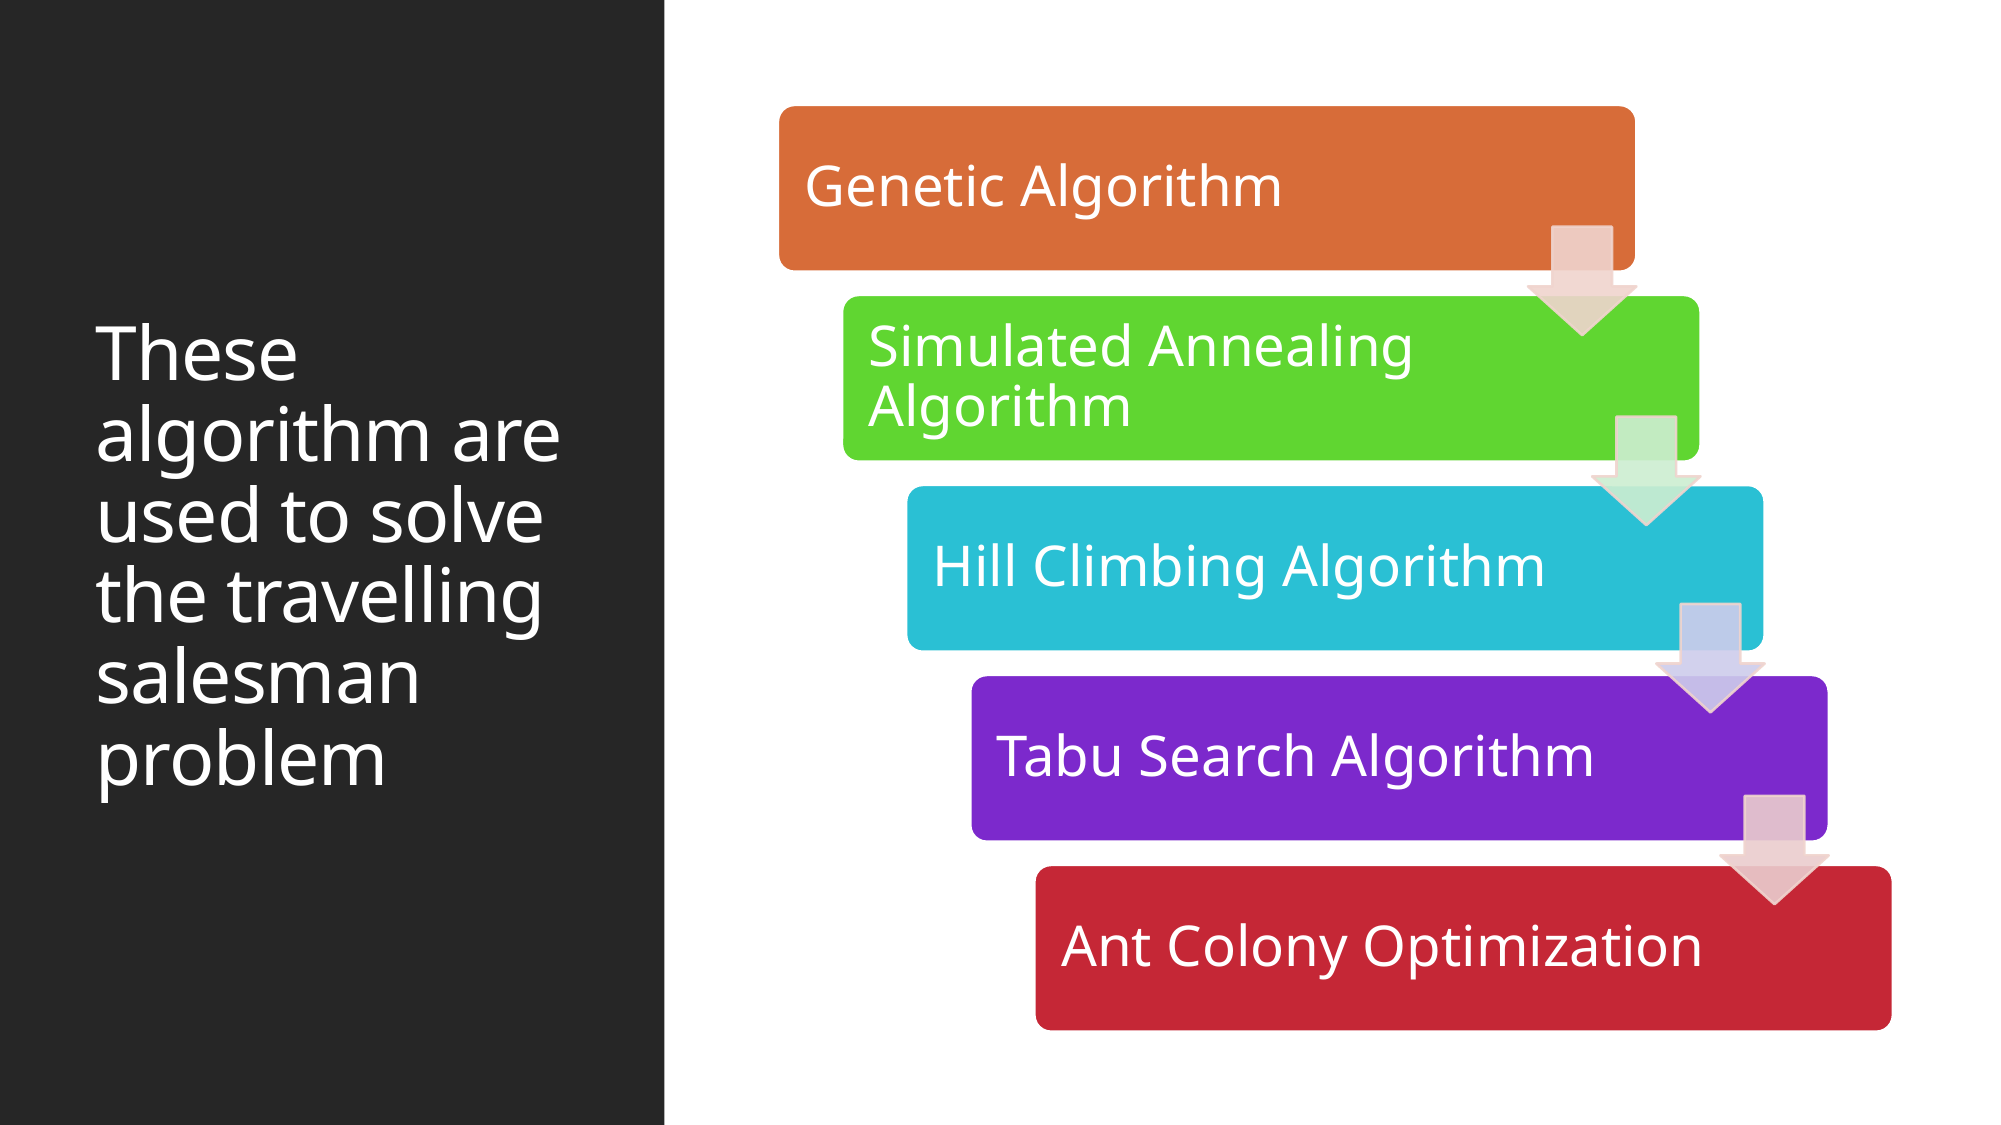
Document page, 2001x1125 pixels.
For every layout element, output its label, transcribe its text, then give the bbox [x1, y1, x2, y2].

text_box [666, 0, 2000, 1125]
text_box These algorithm are used to solve the travelling salesman problem [80, 84, 587, 1032]
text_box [777, 104, 1894, 1033]
text_box [0, 0, 666, 1125]
